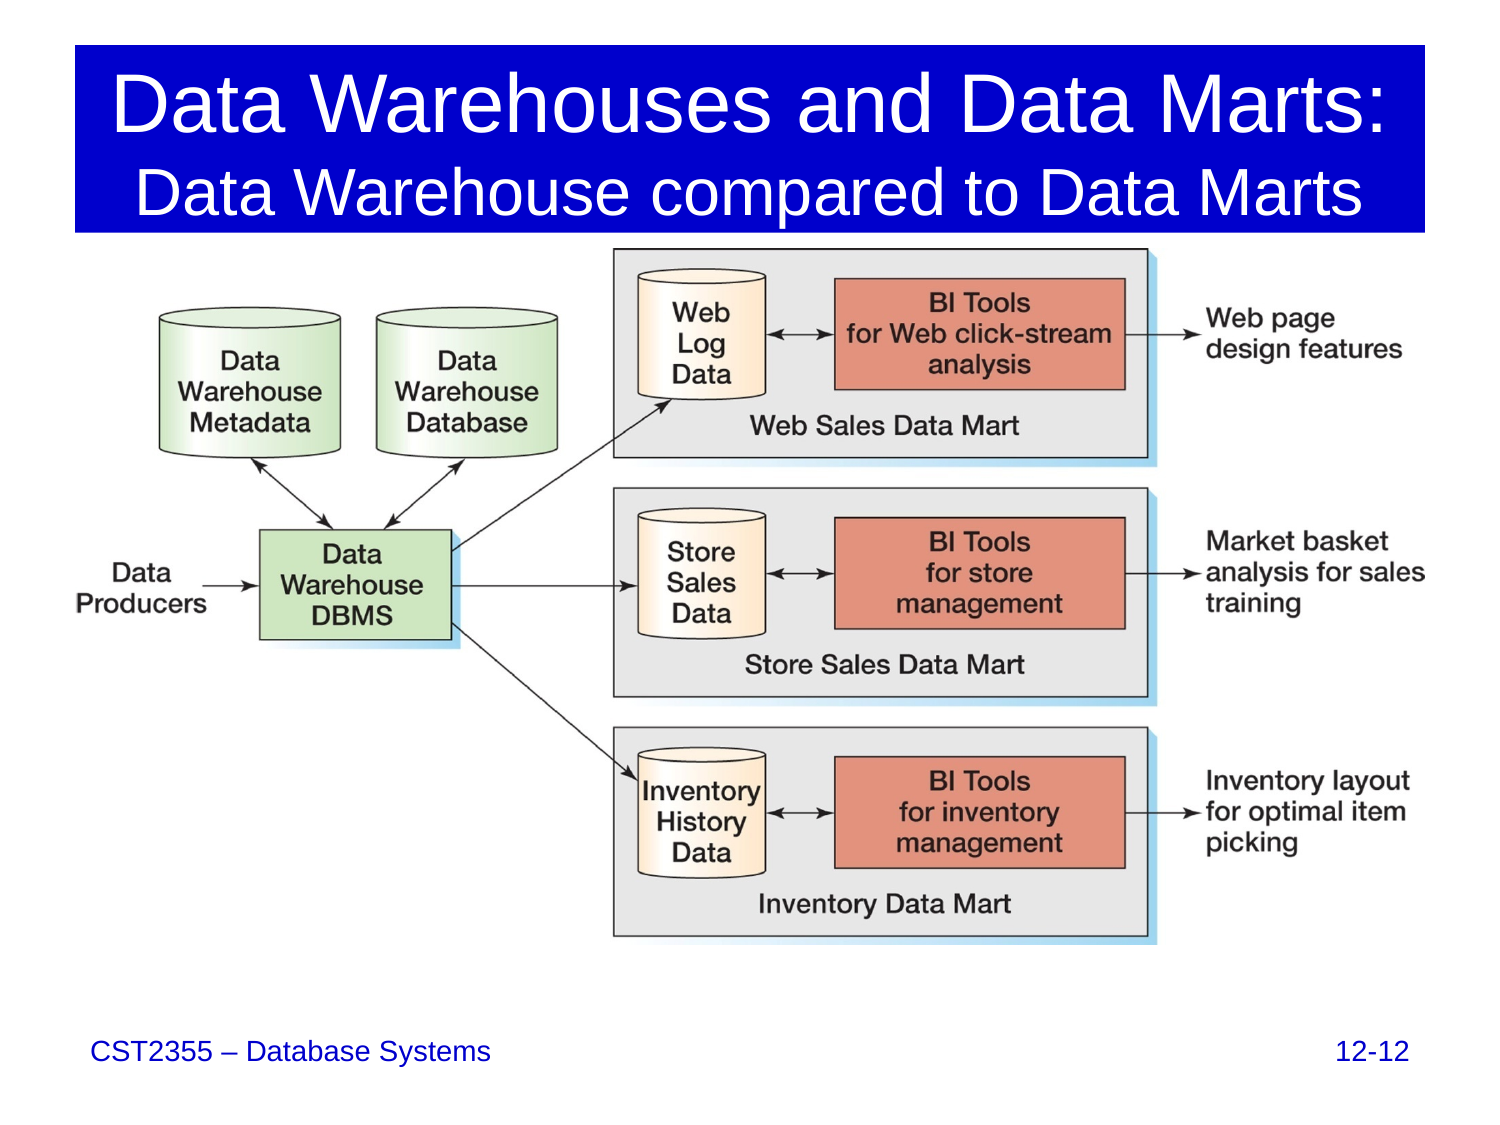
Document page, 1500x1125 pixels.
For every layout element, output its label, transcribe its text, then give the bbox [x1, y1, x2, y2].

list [74, 247, 1426, 945]
slide_number 12-12 [1074, 1024, 1426, 1103]
footer CST2355 – Database Systems [74, 1024, 976, 1104]
title Data Warehouses and Data Marts: Data Warehouse compared to Data Marts [75, 45, 1425, 233]
